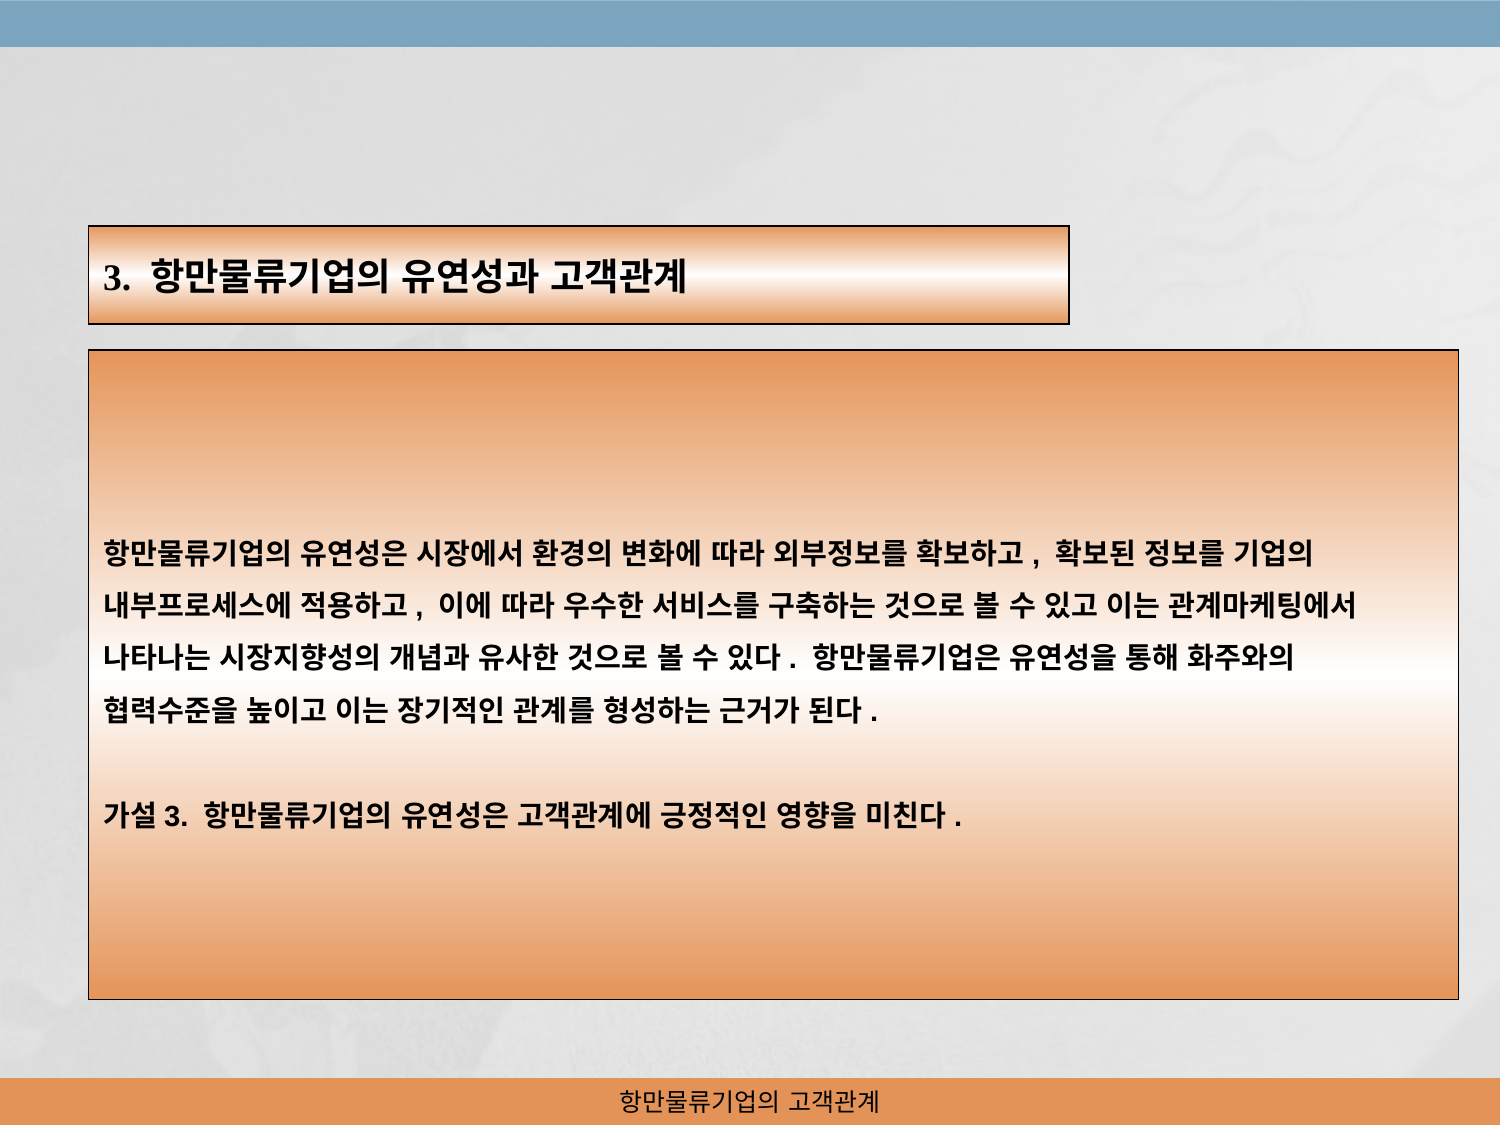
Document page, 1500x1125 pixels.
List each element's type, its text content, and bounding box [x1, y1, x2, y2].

footer 항만물류기업의 고객관계 [512, 1078, 988, 1125]
text_box 3. 항만물류기업의 유연성과 고객관계 [88, 225, 1069, 325]
text_box 항만물류기업의 유연성은 시장에서 환경의 변화에 따라 외부정보를 확보하고, 확보된 정보를 기업의 내부프로세스에 적용하고, 이에 따라 우수한 서비스를 구축하는 것으로 볼 수 있고 이는 관계마케팅에서 나타나는 시장지향성의 개념과 유사한 것으로 볼 수 있다. 항만물류기업은 유연성을 통해 화주와의 협력수준을 높이고 이는 장기적인 관계를 형성하는 근거가 된다. 가설3. 항만물류기업의 유연성은 고객관계에 긍정적인 영향을 미친다. [88, 349, 1459, 1000]
